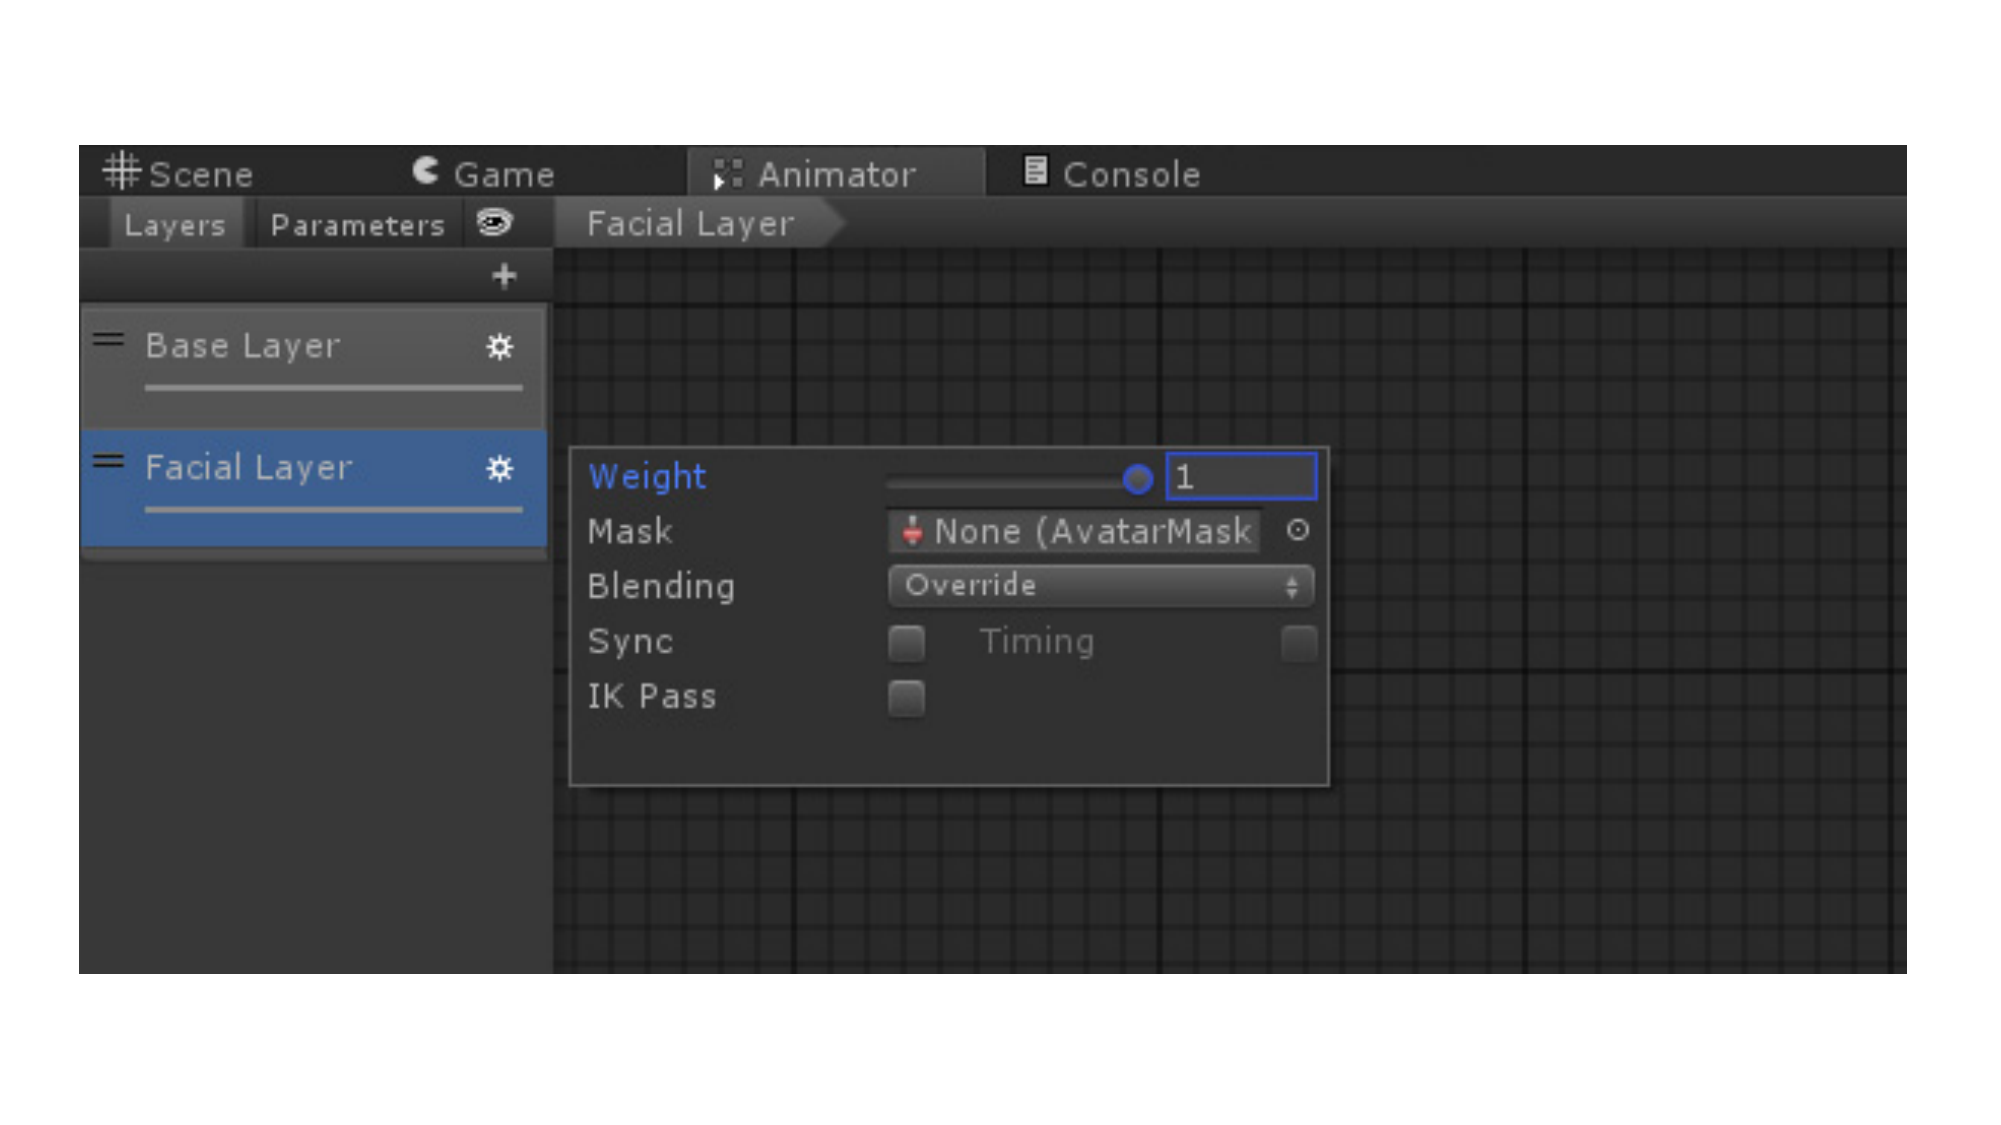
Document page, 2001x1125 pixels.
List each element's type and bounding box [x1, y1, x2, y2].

picture [79, 145, 1907, 974]
